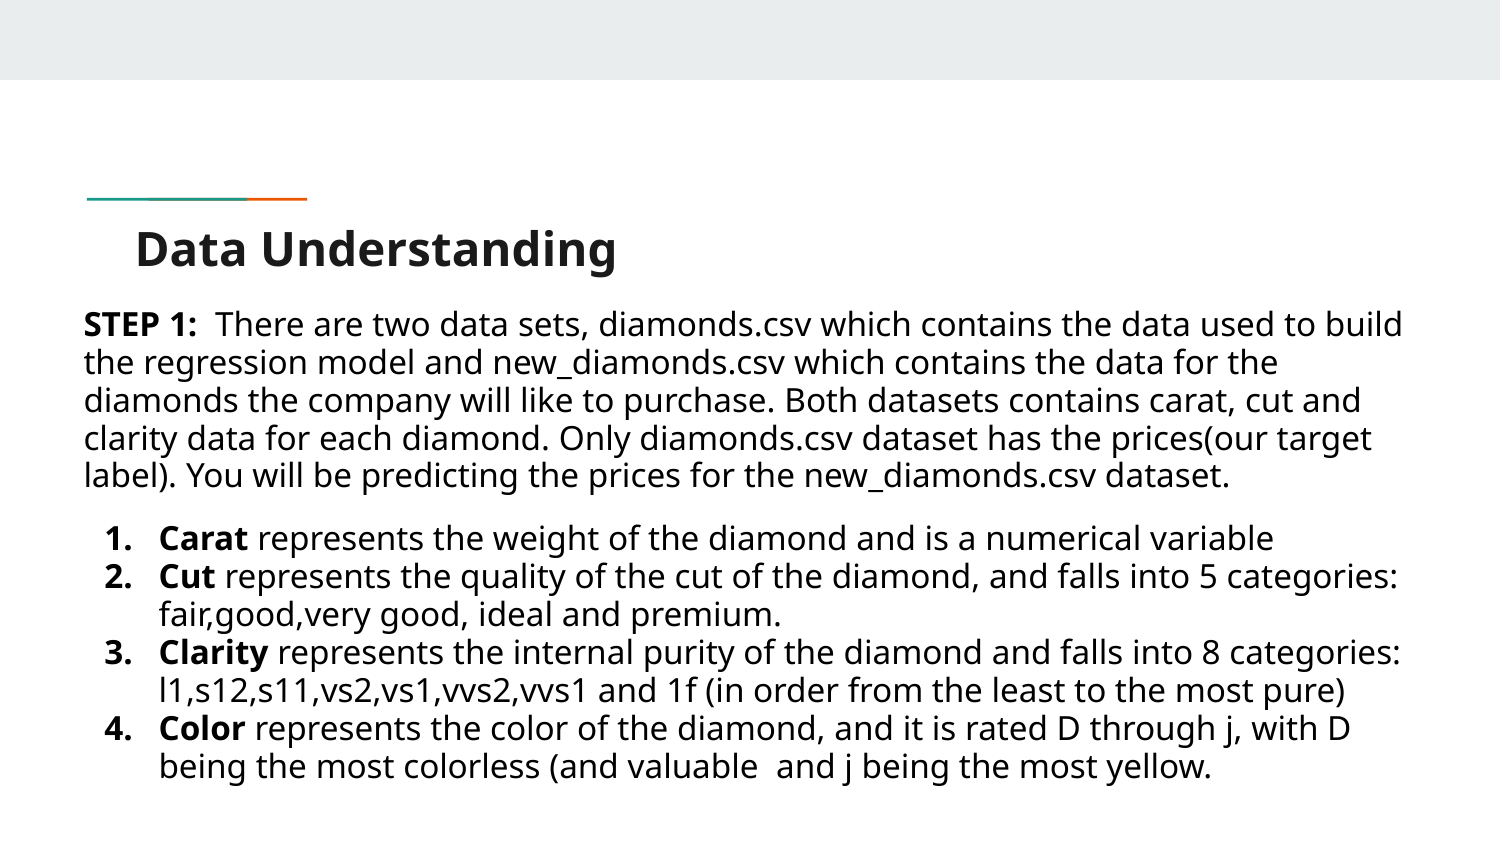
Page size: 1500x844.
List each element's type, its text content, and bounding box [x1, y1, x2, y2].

list STEP 1: There are two data sets, diamonds.csv which contains the data used to build the regression model and new_diamonds.csv which contains the data for the diamonds the company will like to purchase. Both datasets contains carat, cut and clarity data for each diamond. Only diamonds.csv dataset has the prices(our target label). You will be predicting the prices for the new_diamonds.csv dataset. Carat represents the weight of the diamond and is a numerical variable Cut represents the quality of the cut of the diamond, and falls into 5 categories: fair,good,very good, ideal and premium. Clarity represents the internal purity of the diamond and falls into 8 categories: l1,s12,s11,vs2,vs1,vvs2,vvs1 and 1f (in order from the least to the most pure) Color represents the color of the diamond, and it is rated D through j, with D being the most colorless (and valuable and j being the most yellow. [68, 291, 1457, 816]
title Data Understanding [119, 203, 1381, 291]
